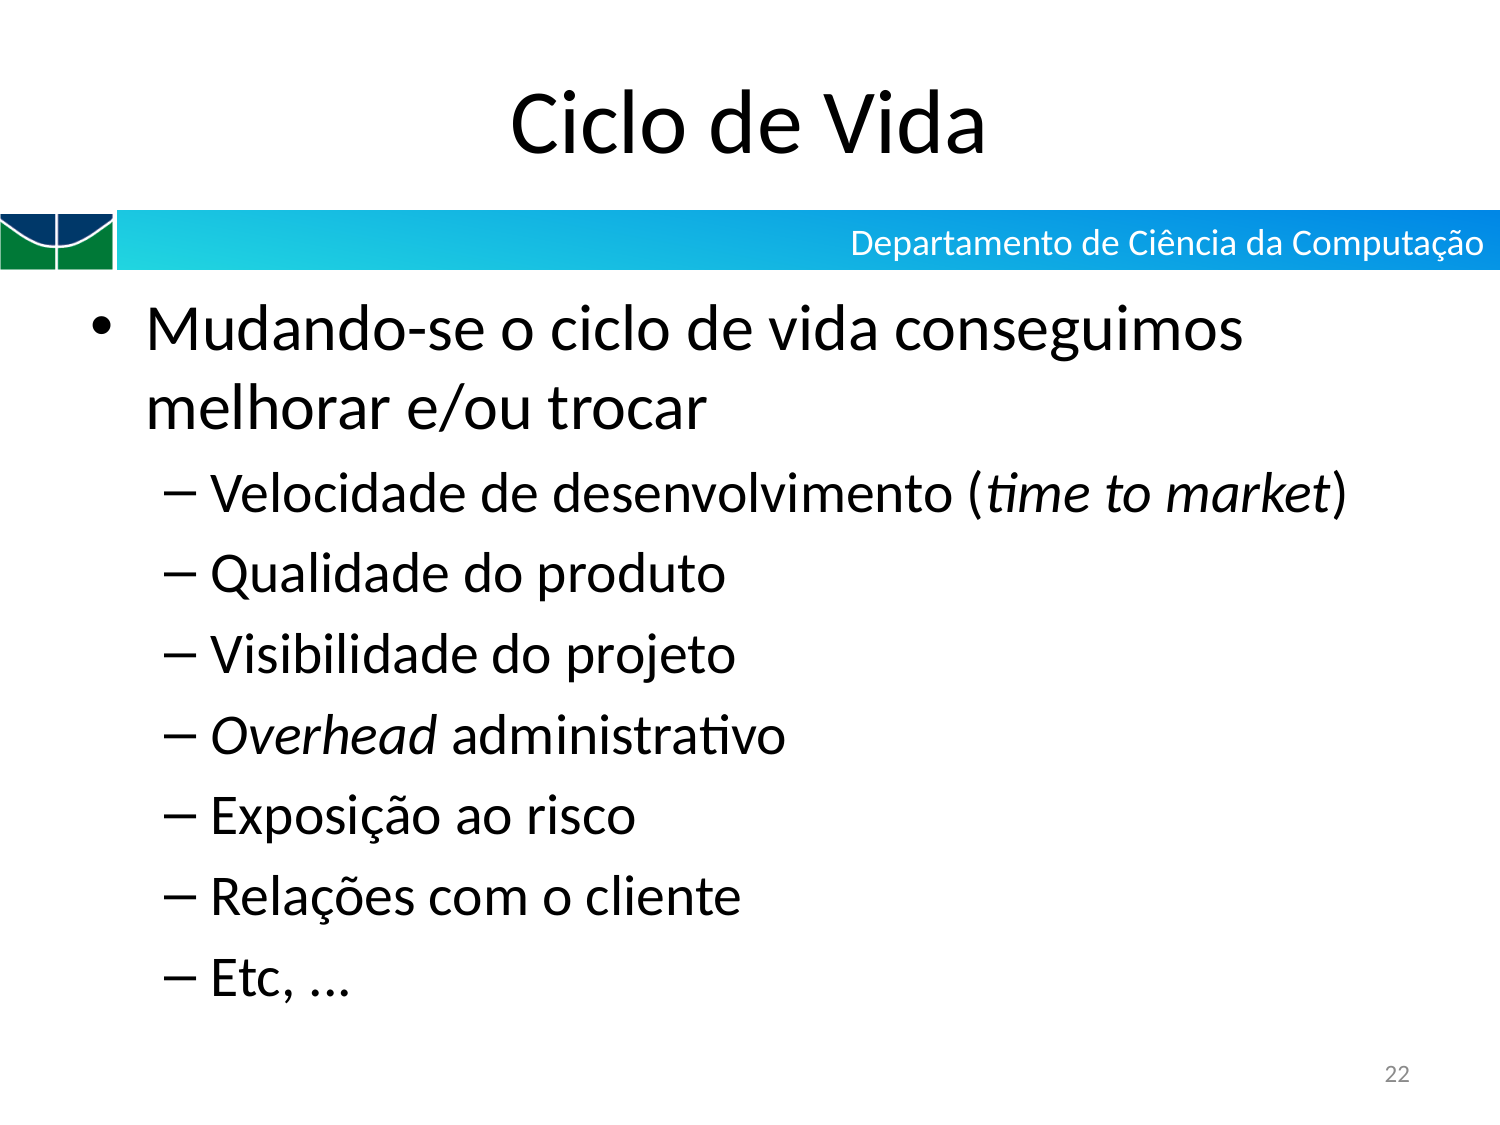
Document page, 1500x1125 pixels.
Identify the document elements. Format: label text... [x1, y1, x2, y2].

picture [0, 214, 117, 270]
title Ciclo de Vida [75, 23, 1425, 211]
list Mudando-se o ciclo de vida conseguimos melhorar e/ou trocar Velocidade de desenvolvimento (time to market) Qualidade do produto Visibilidade do projeto Overhead administrativo Exposição ao risco Relações com o cliente Etc, ... [75, 277, 1425, 1020]
slide_number 22 [1074, 1042, 1425, 1103]
